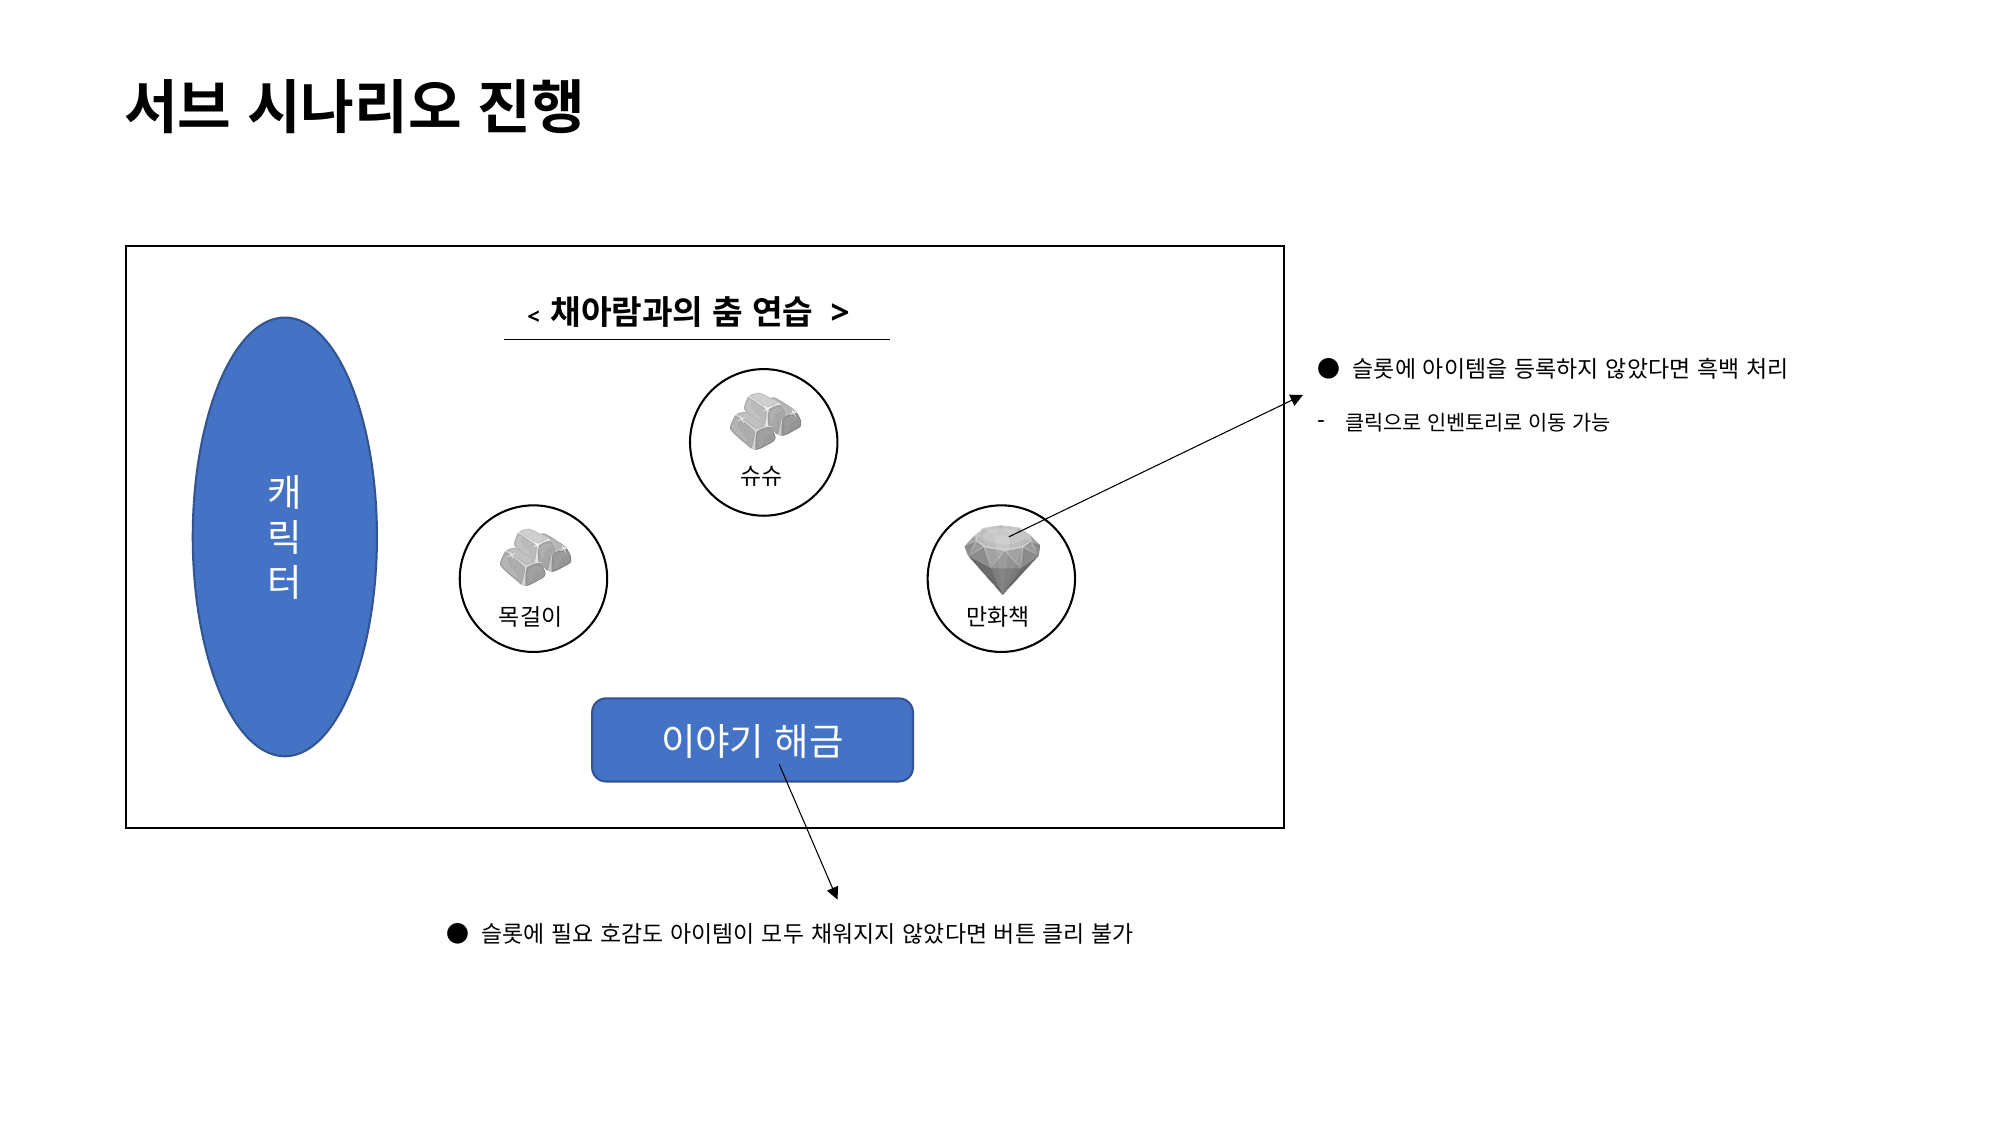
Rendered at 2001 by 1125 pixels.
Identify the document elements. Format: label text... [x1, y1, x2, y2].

text_box 목걸이 [484, 595, 584, 638]
text_box ● 슬롯에 필요 호감도 아이템이 모두 채워지지 않았다면 버튼 클리 불가 [431, 912, 1218, 955]
text_box 슈슈 [725, 454, 802, 497]
text_box [458, 504, 609, 635]
text_box ● 슬롯에 아이템을 등록하지 않았다면 흑백 처리 클릭으로 인벤토리로 이동 가능 [1302, 347, 1891, 443]
text_box [688, 368, 839, 517]
text_box 만화책 [951, 595, 1051, 638]
picture [963, 525, 1040, 596]
text_box [926, 504, 1008, 634]
picture [725, 391, 803, 450]
text_box [125, 245, 1285, 829]
text_box [488, 638, 579, 654]
text_box [1040, 537, 1077, 635]
picture [495, 527, 572, 586]
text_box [1008, 395, 1303, 537]
text_box < 채아람과의 춤 연습 > [512, 283, 900, 339]
text_box 서브 시나리오 진행 [109, 62, 697, 148]
text_box [956, 638, 1047, 654]
text_box 이야기 해금 [591, 697, 915, 783]
text_box 캐 릭 터 [191, 316, 378, 758]
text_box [779, 764, 838, 900]
